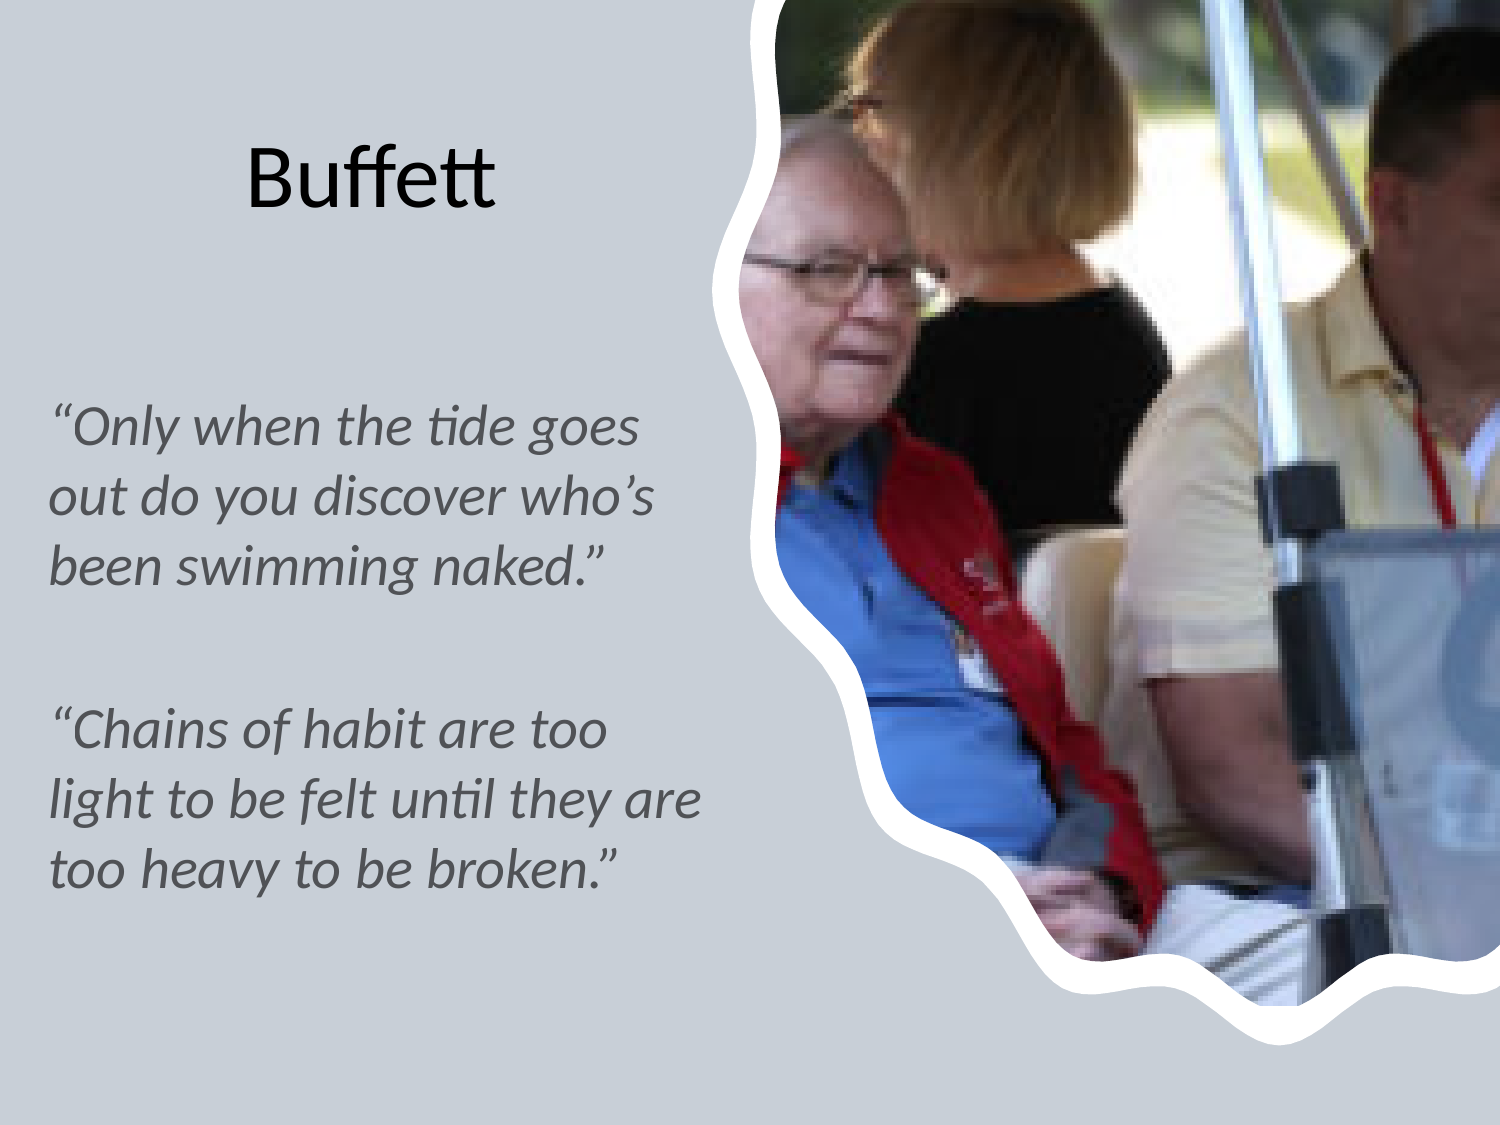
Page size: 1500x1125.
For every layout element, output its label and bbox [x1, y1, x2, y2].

picture [738, 0, 1500, 1011]
text_box [0, 0, 1500, 1125]
